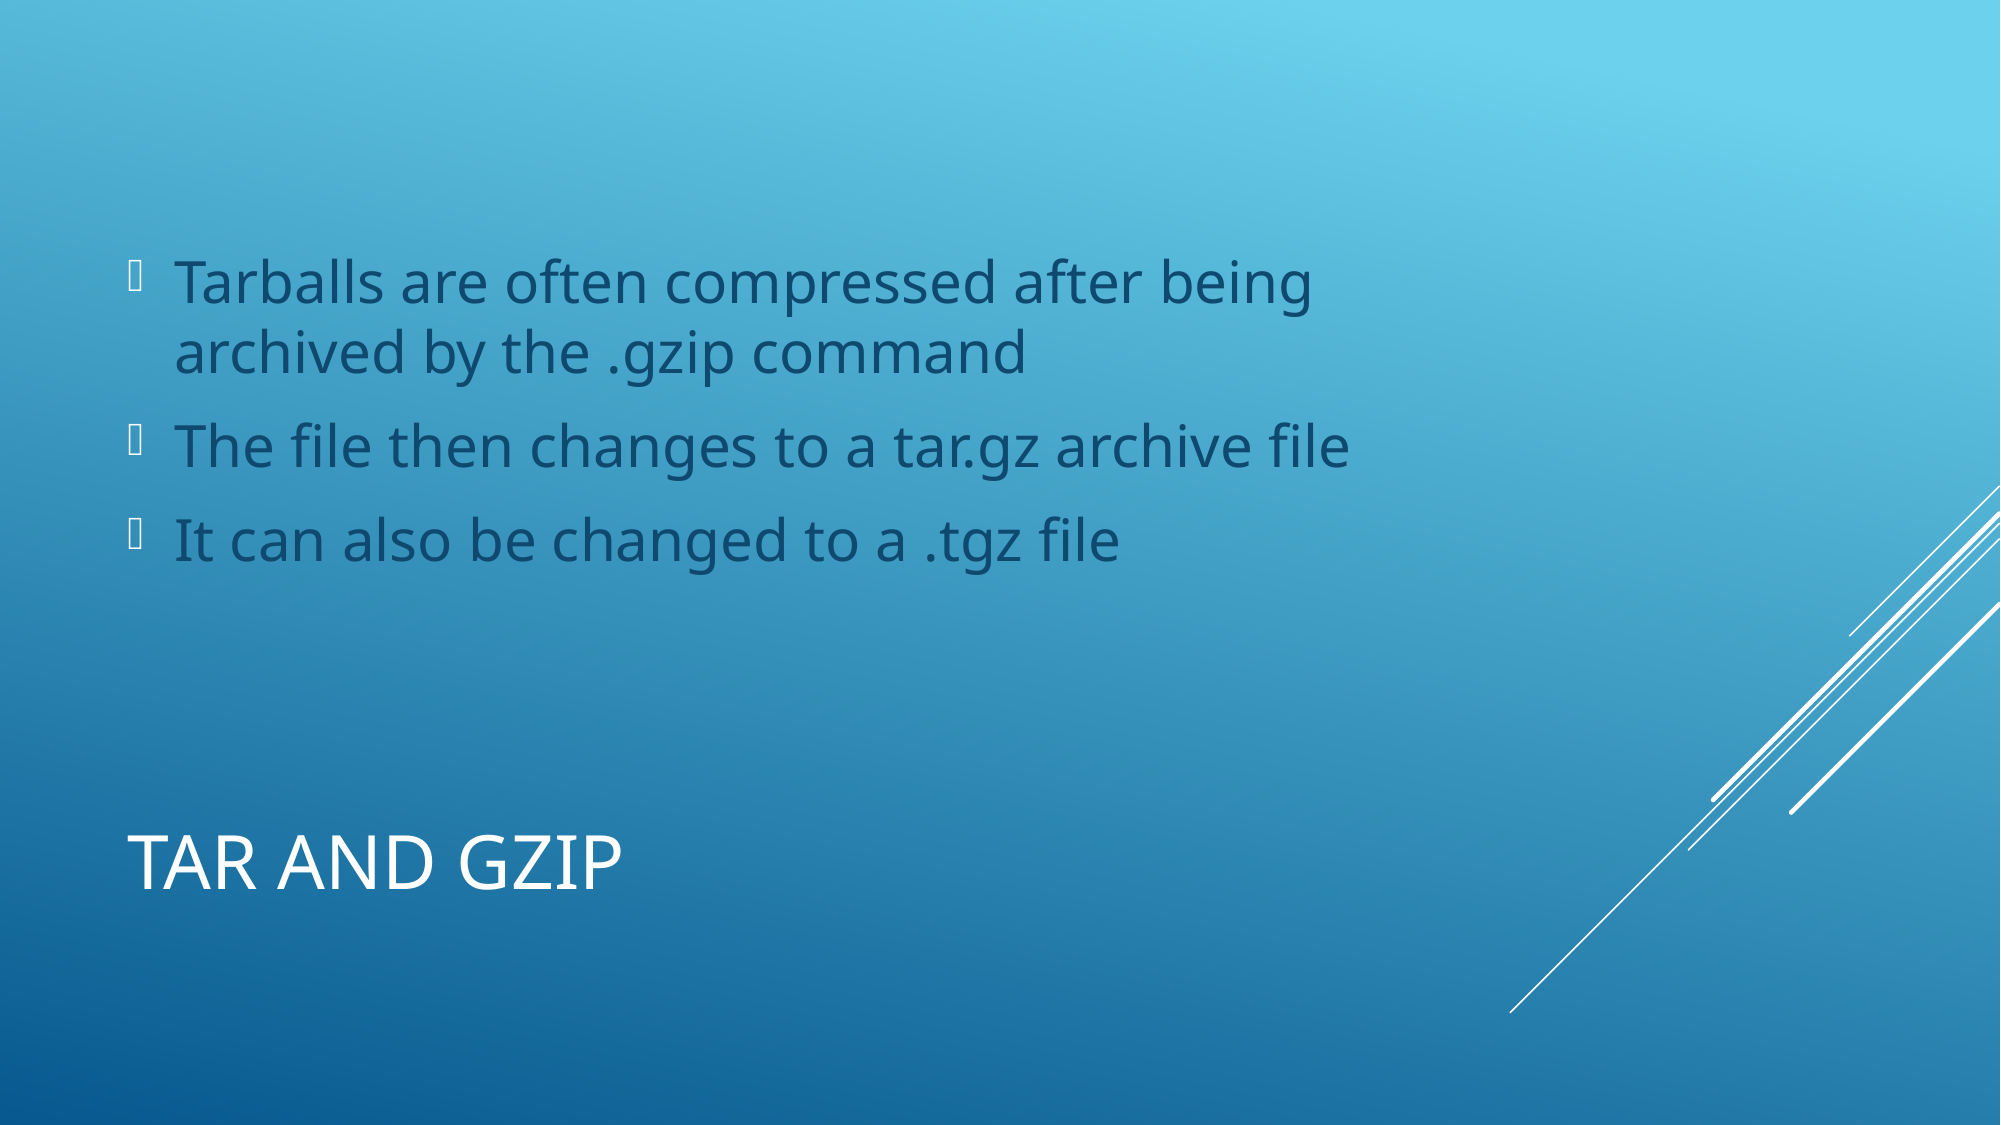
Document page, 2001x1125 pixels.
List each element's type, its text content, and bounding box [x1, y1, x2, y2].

title Tar and gzip [112, 736, 1513, 984]
list Tarballs are often compressed after being archived by the .gzip command The file then changes to a tar.gz archive file It can also be changed to a .tgz file [112, 112, 1513, 706]
